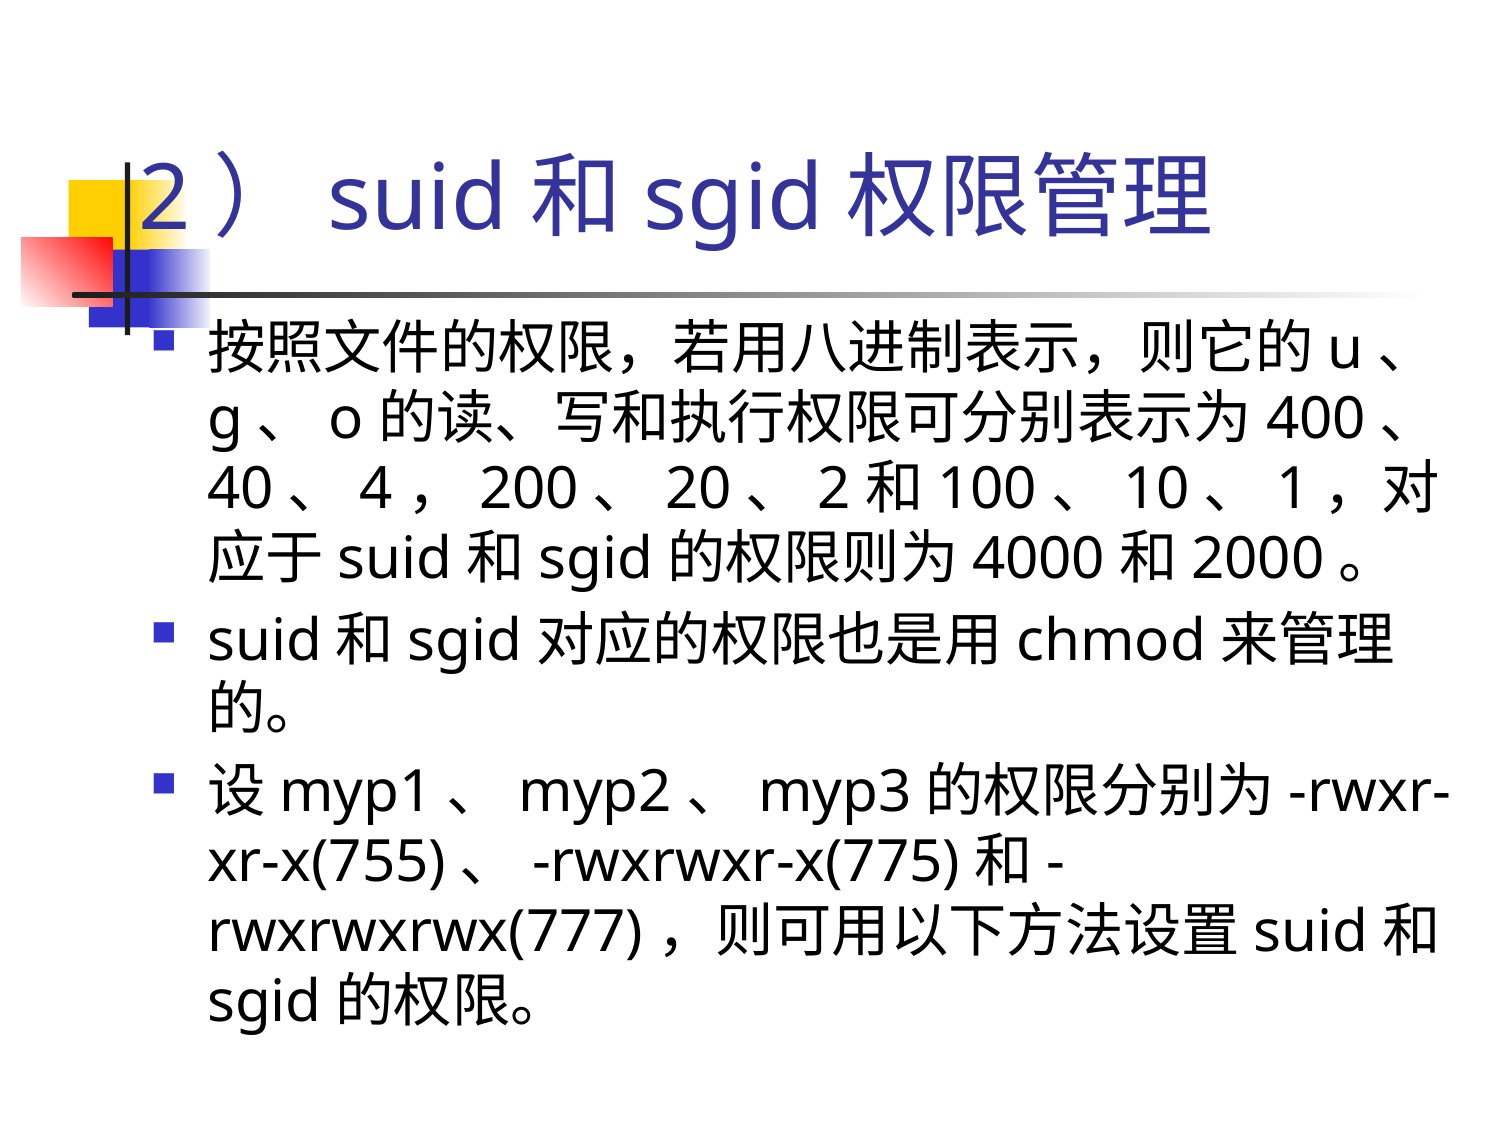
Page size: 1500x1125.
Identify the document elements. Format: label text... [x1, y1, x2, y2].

list 按照文件的权限，若用八进制表示，则它的u、g、o的读、写和执行权限可分别表示为400、40、4，200、20、2和100、10、1，对应于suid和sgid的权限则为4000和2000。 suid和sgid对应的权限也是用chmod来管理的。 设myp1、myp2、myp3的权限分别为-rwxr-xr-x(755)、-rwxrwxr-x(775)和-rwxrwxrwx(777)，则可用以下方法设置suid和sgid的权限。 [135, 302, 1469, 1024]
title 2）suid和sgid权限管理 [123, 66, 1462, 256]
